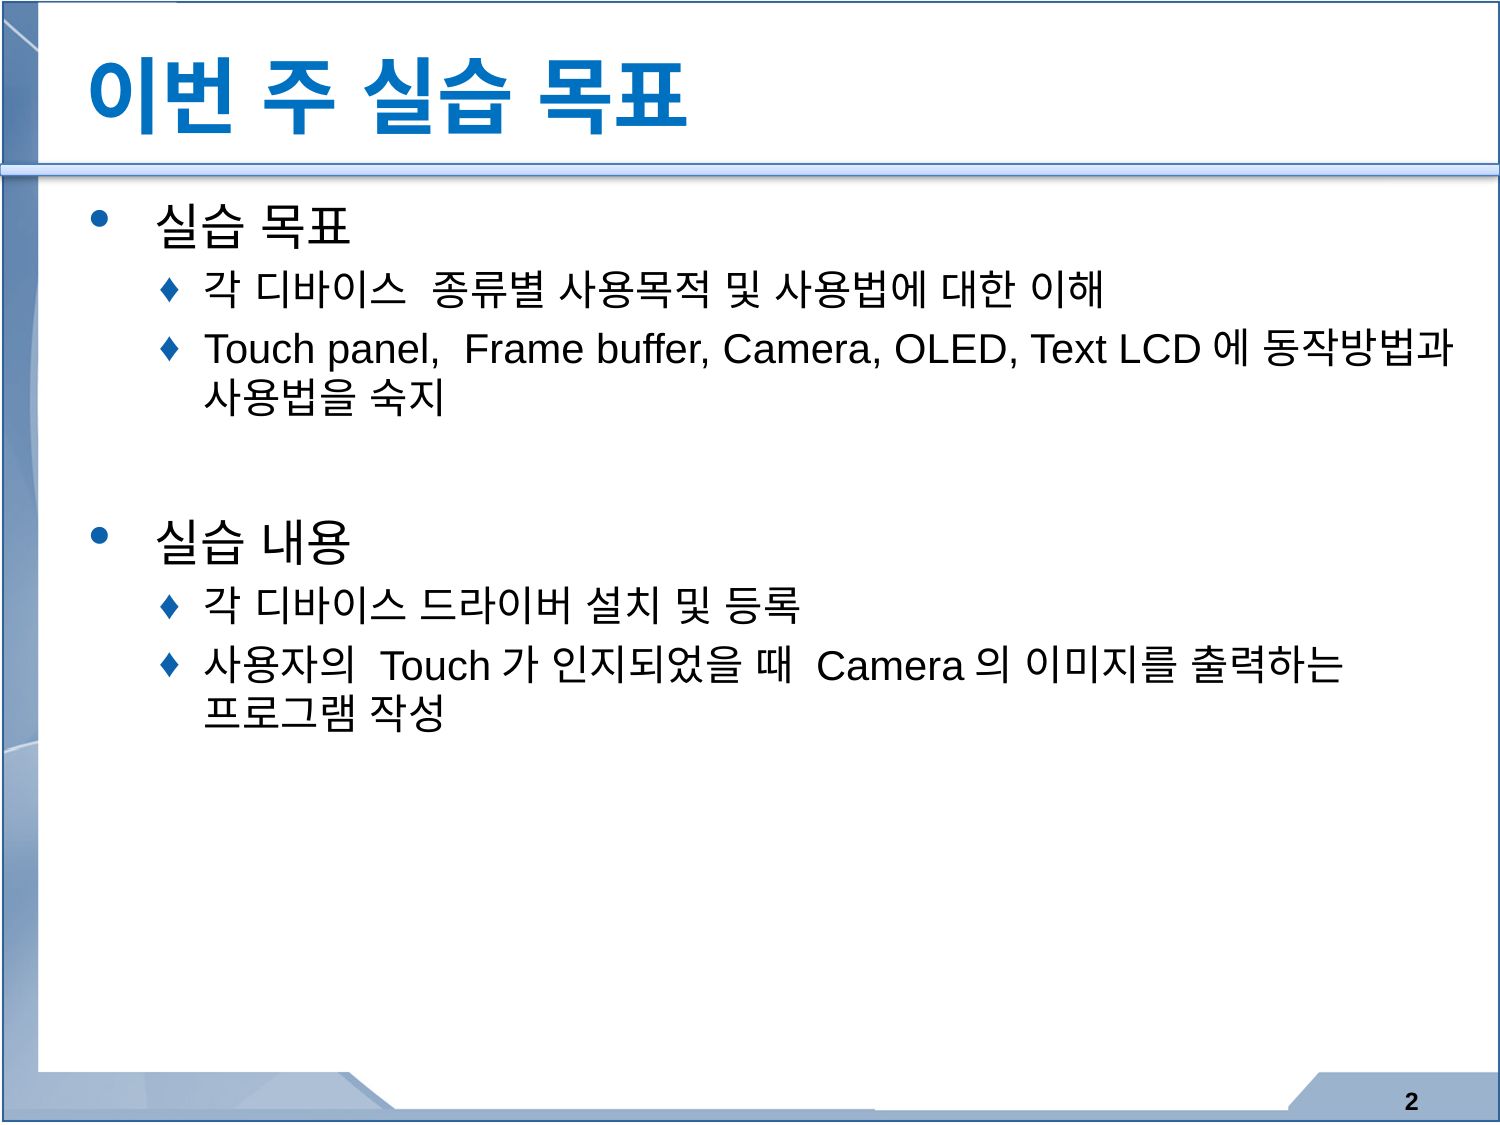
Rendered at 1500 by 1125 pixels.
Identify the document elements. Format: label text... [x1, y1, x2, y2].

list 실습 목표 각 디바이스 종류별 사용목적 및 사용법에 대한 이해 Touch panel, Frame buffer, Camera, OLED, Text LCD에 동작방법과 사용법을 숙지 실습 내용 각 디바이스 드라이버 설치 및 등록 사용자의 Touch가 인지되었을 때 Camera의 이미지를 출력하는 프로그램 작성 [70, 187, 1477, 1067]
slide_number 2 [1347, 1078, 1477, 1114]
title 이번 주 실습 목표 [70, 35, 1477, 155]
